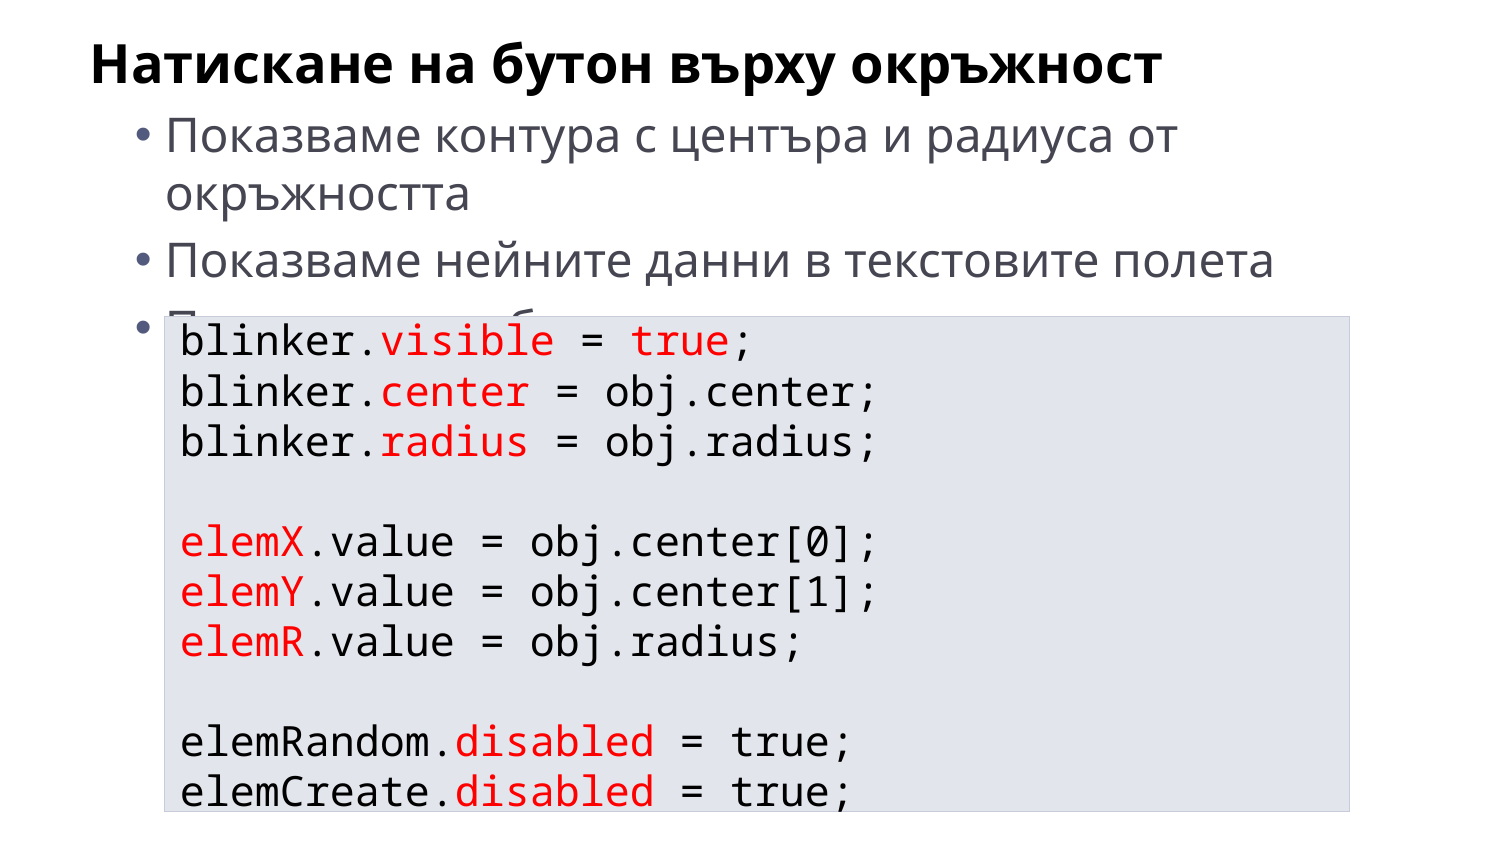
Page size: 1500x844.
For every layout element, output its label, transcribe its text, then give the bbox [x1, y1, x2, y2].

list Натискане на бутон върху окръжност Показваме контура с центъра и радиуса от окръжността Показваме нейните данни в текстовите полета Правим двата бутона неактивни [75, 21, 1475, 835]
text_box blinker.visible = true; blinker.center = obj.center; blinker.radius = obj.radius; elemX.value = obj.center[0]; elemY.value = obj.center[1]; elemR.value = obj.radius; elemRandom.disabled = true; elemCreate.disabled = true; [164, 316, 1350, 812]
